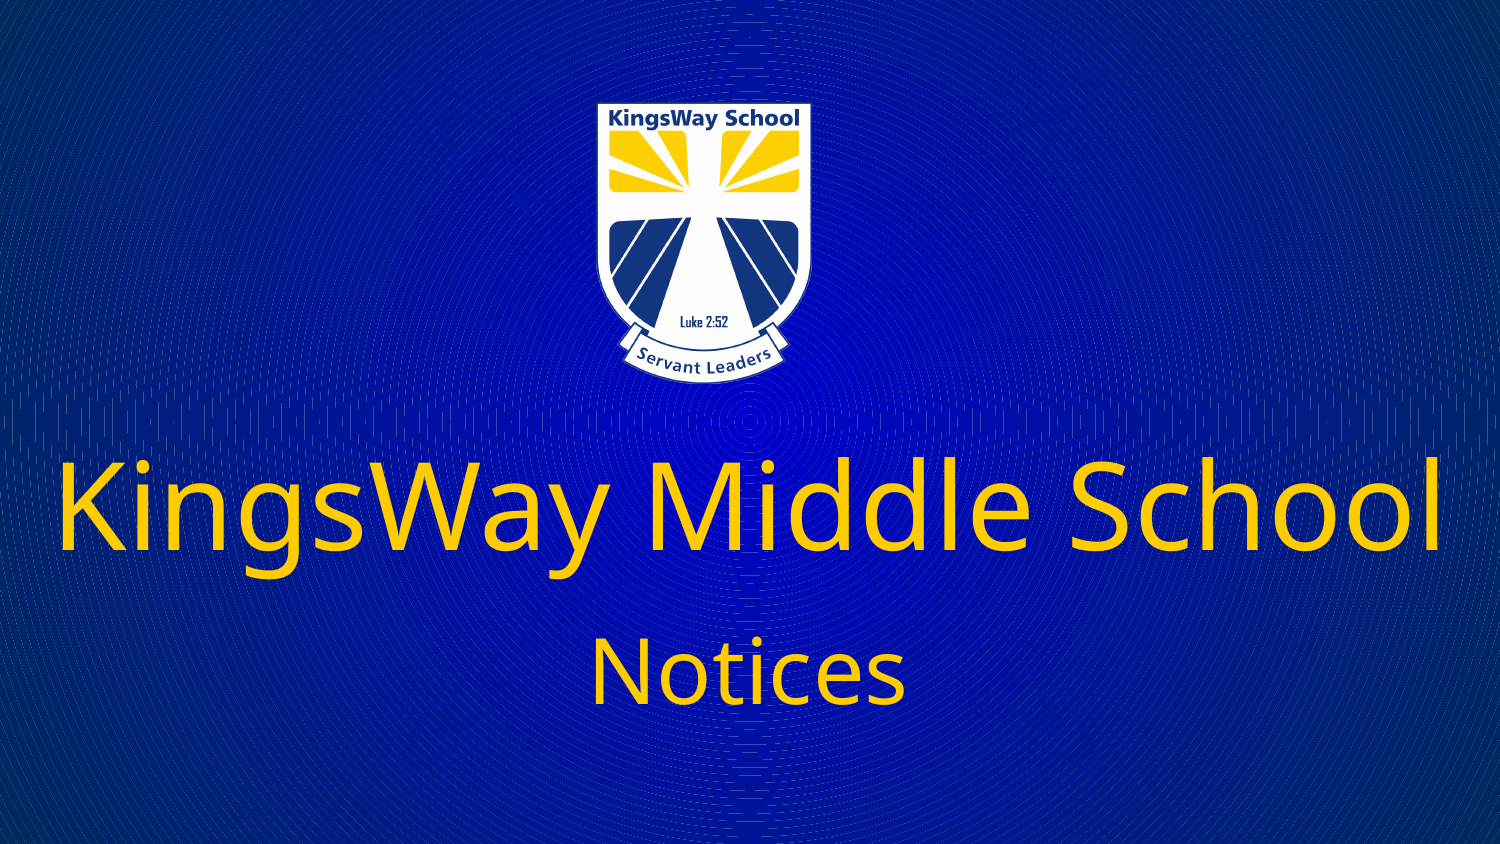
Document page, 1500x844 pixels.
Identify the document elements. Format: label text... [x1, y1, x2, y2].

title KingsWay Middle School [0, 404, 1500, 600]
subtitle Notices [223, 604, 1274, 844]
picture [596, 102, 813, 384]
